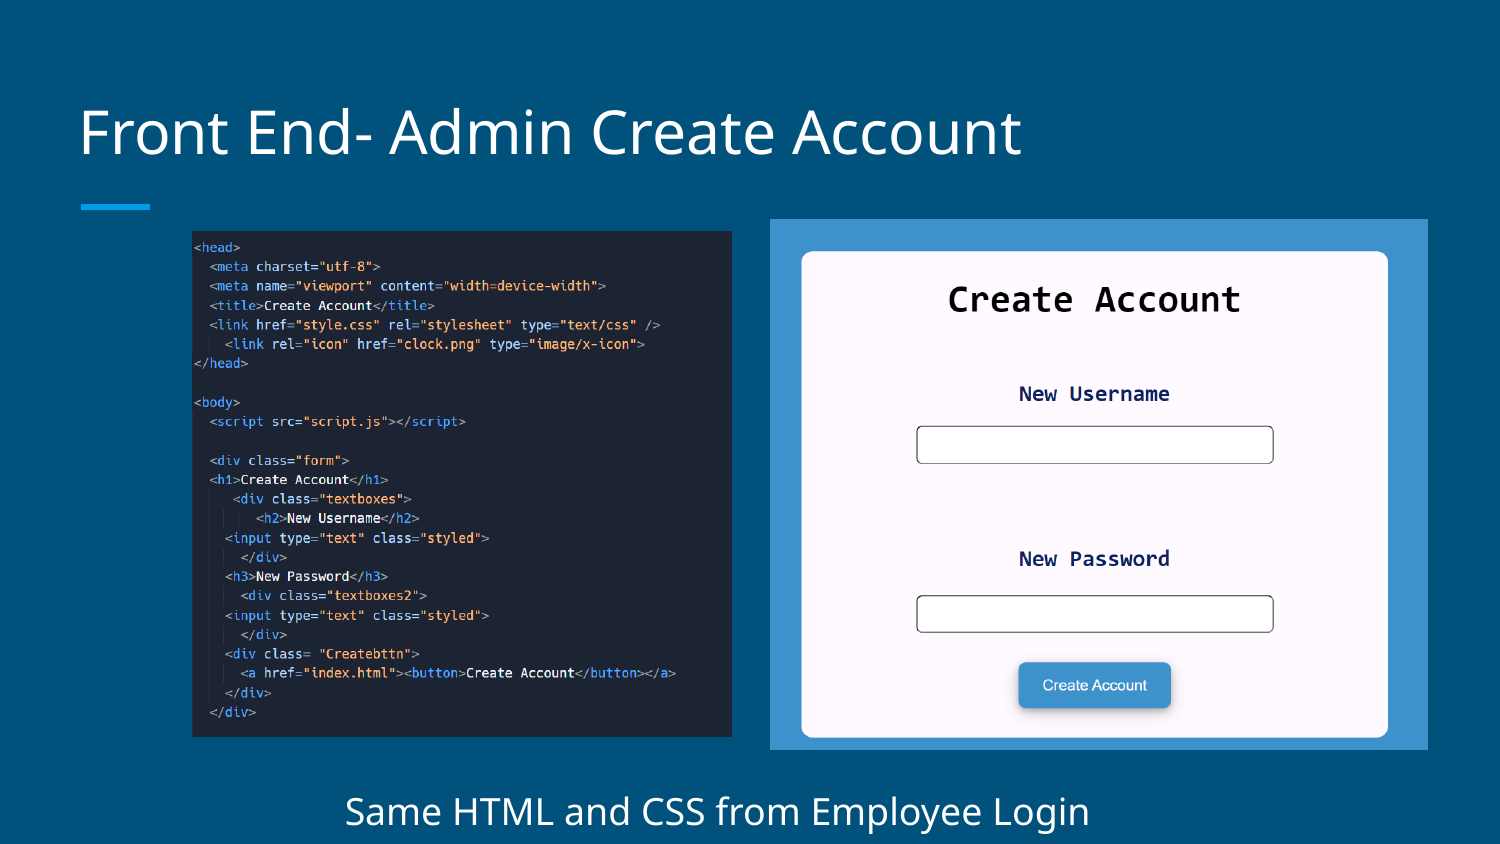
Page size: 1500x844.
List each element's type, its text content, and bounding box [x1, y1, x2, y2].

list Same HTML and CSS from Employee Login [329, 763, 1500, 844]
picture [193, 232, 731, 736]
title Front End- Admin Create Account [63, 75, 1437, 188]
picture [771, 220, 1427, 749]
